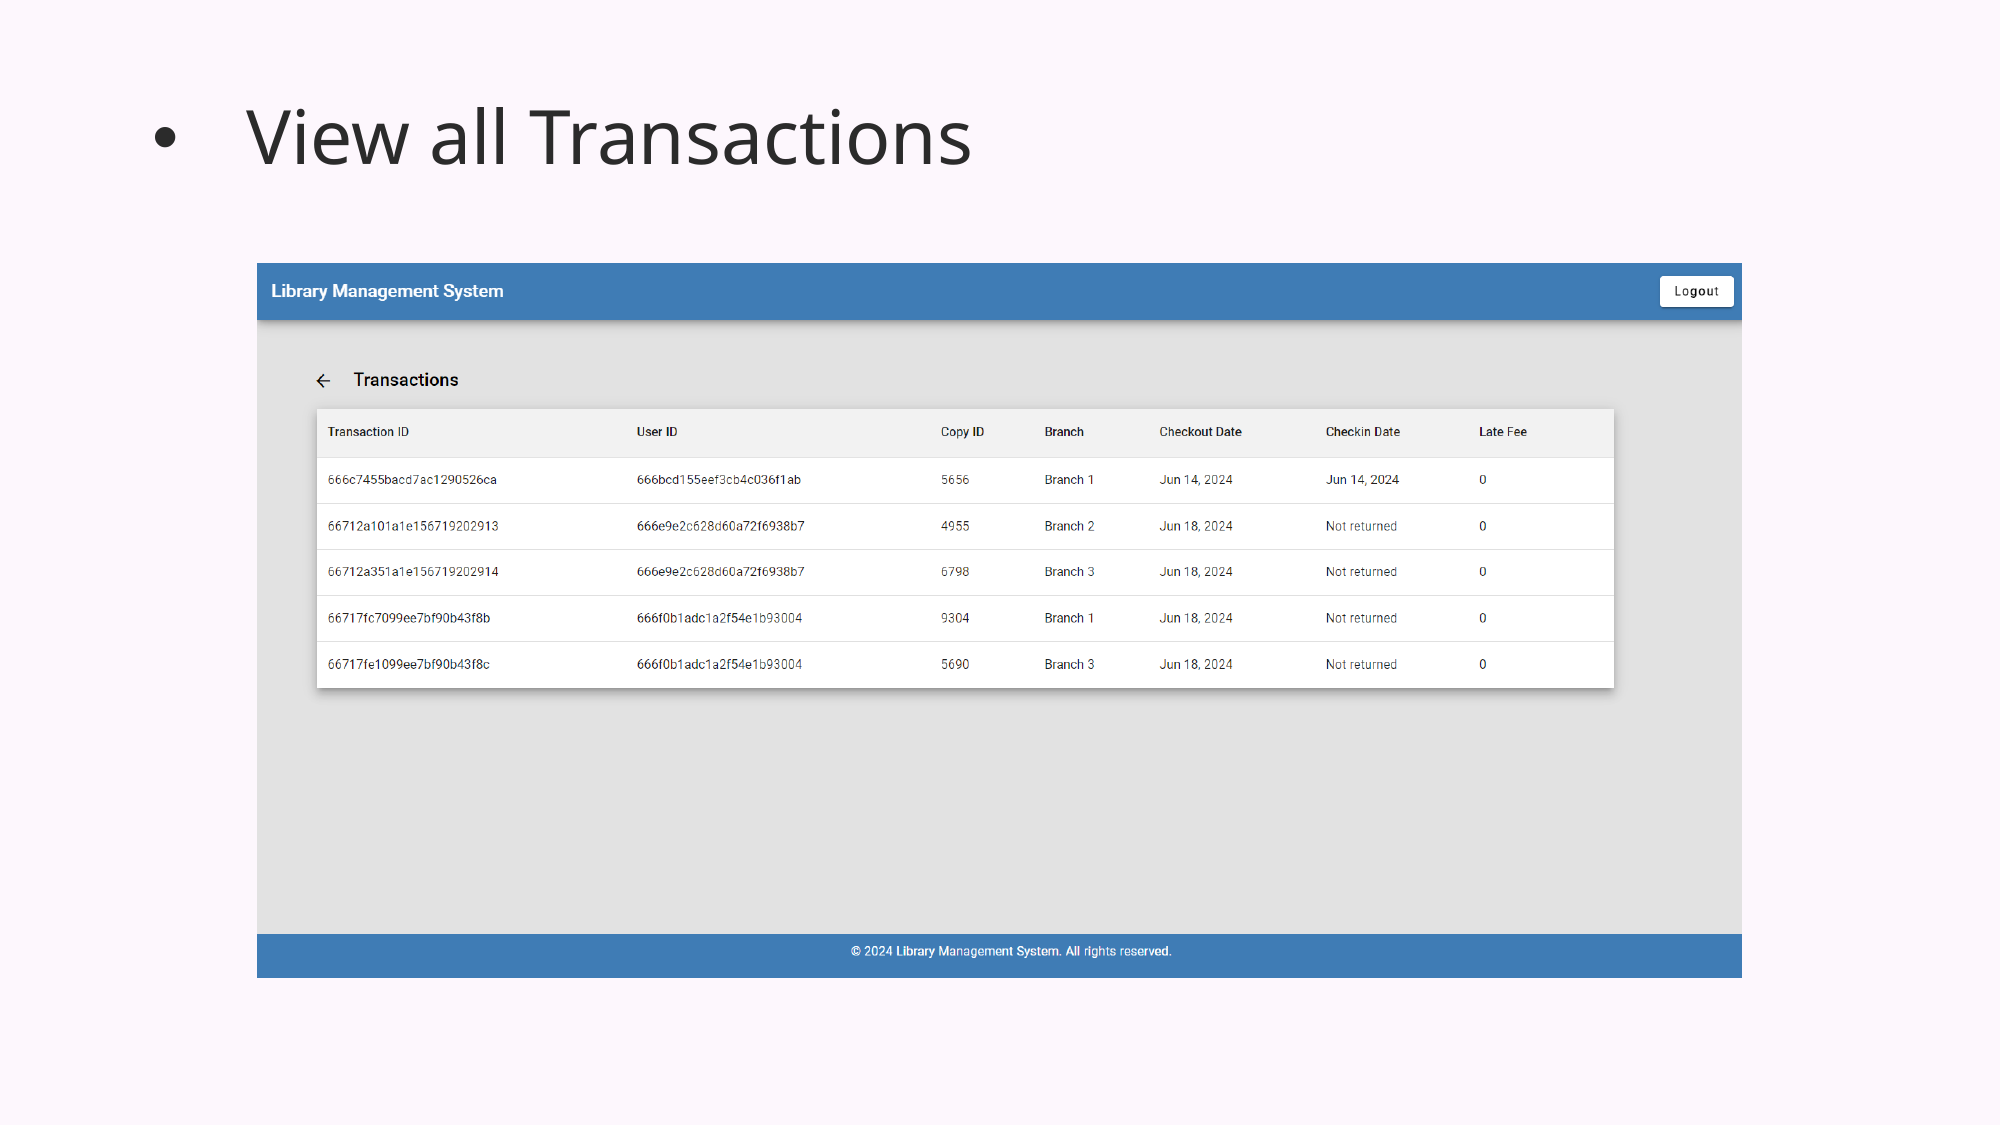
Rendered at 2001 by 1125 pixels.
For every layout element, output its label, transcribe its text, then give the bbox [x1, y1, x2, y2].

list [257, 263, 1742, 978]
title View all Transactions [137, 59, 1863, 222]
